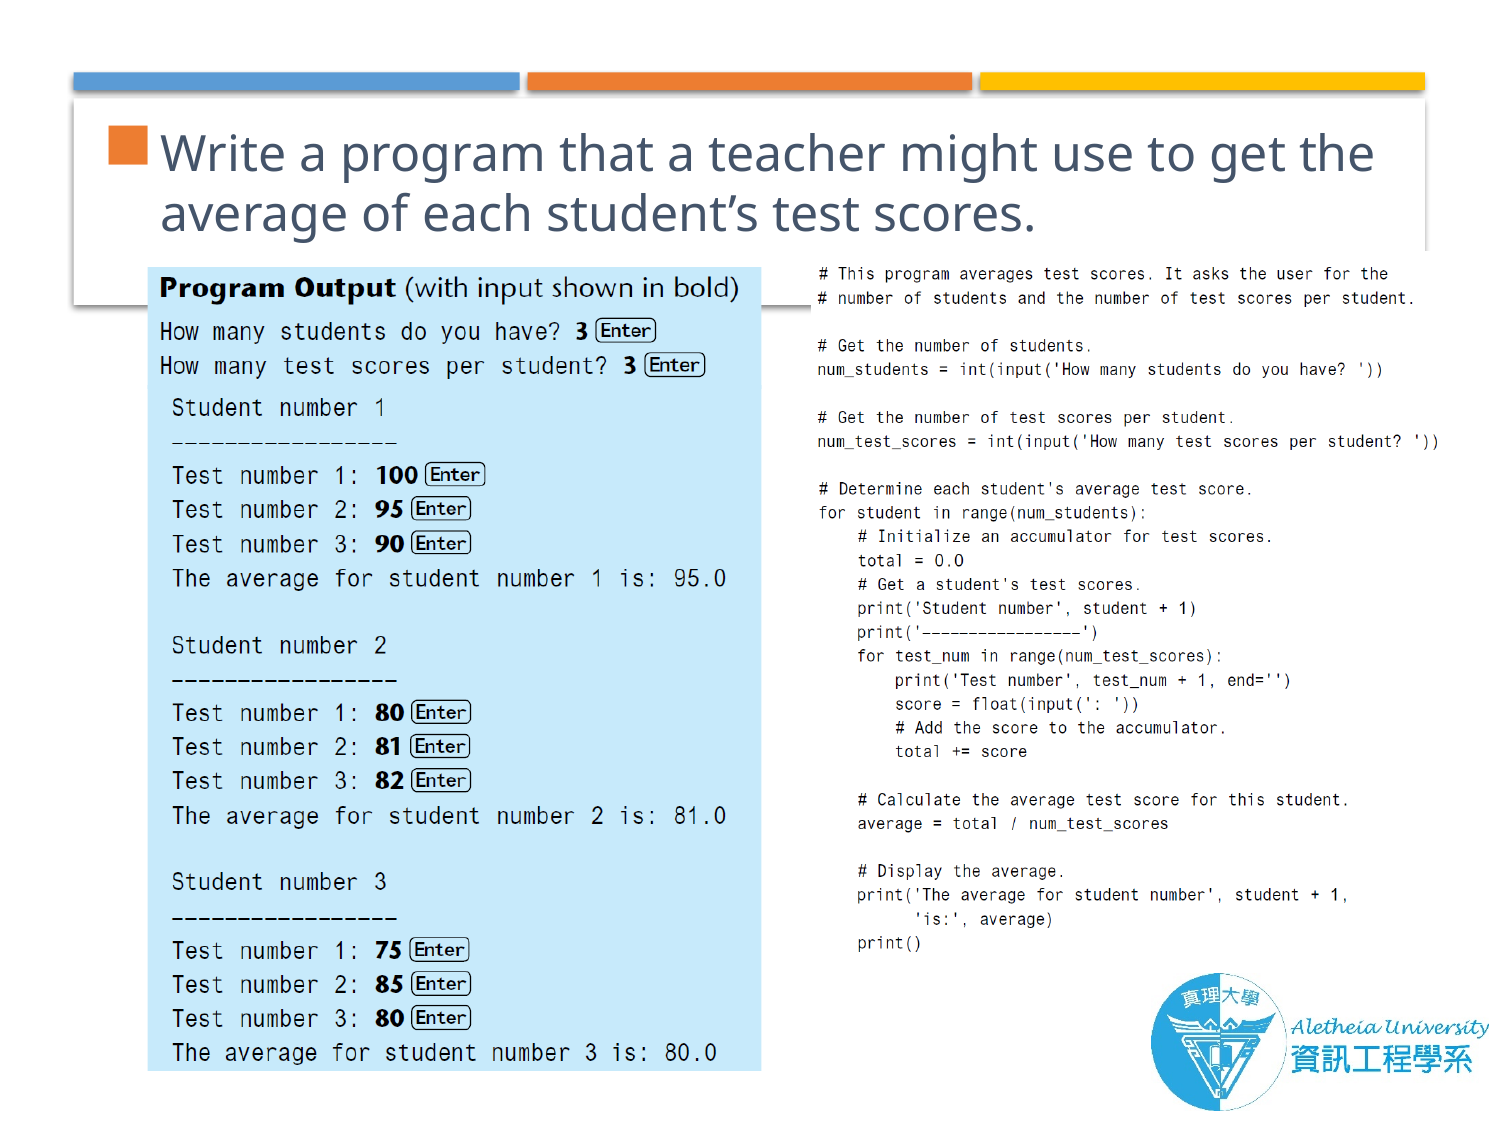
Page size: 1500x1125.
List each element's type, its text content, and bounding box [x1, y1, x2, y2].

picture [146, 266, 762, 1071]
list Write a program that a teacher might use to get the average of each student’s test scores. [95, 113, 1406, 962]
picture [1151, 973, 1489, 1111]
picture [810, 250, 1448, 969]
